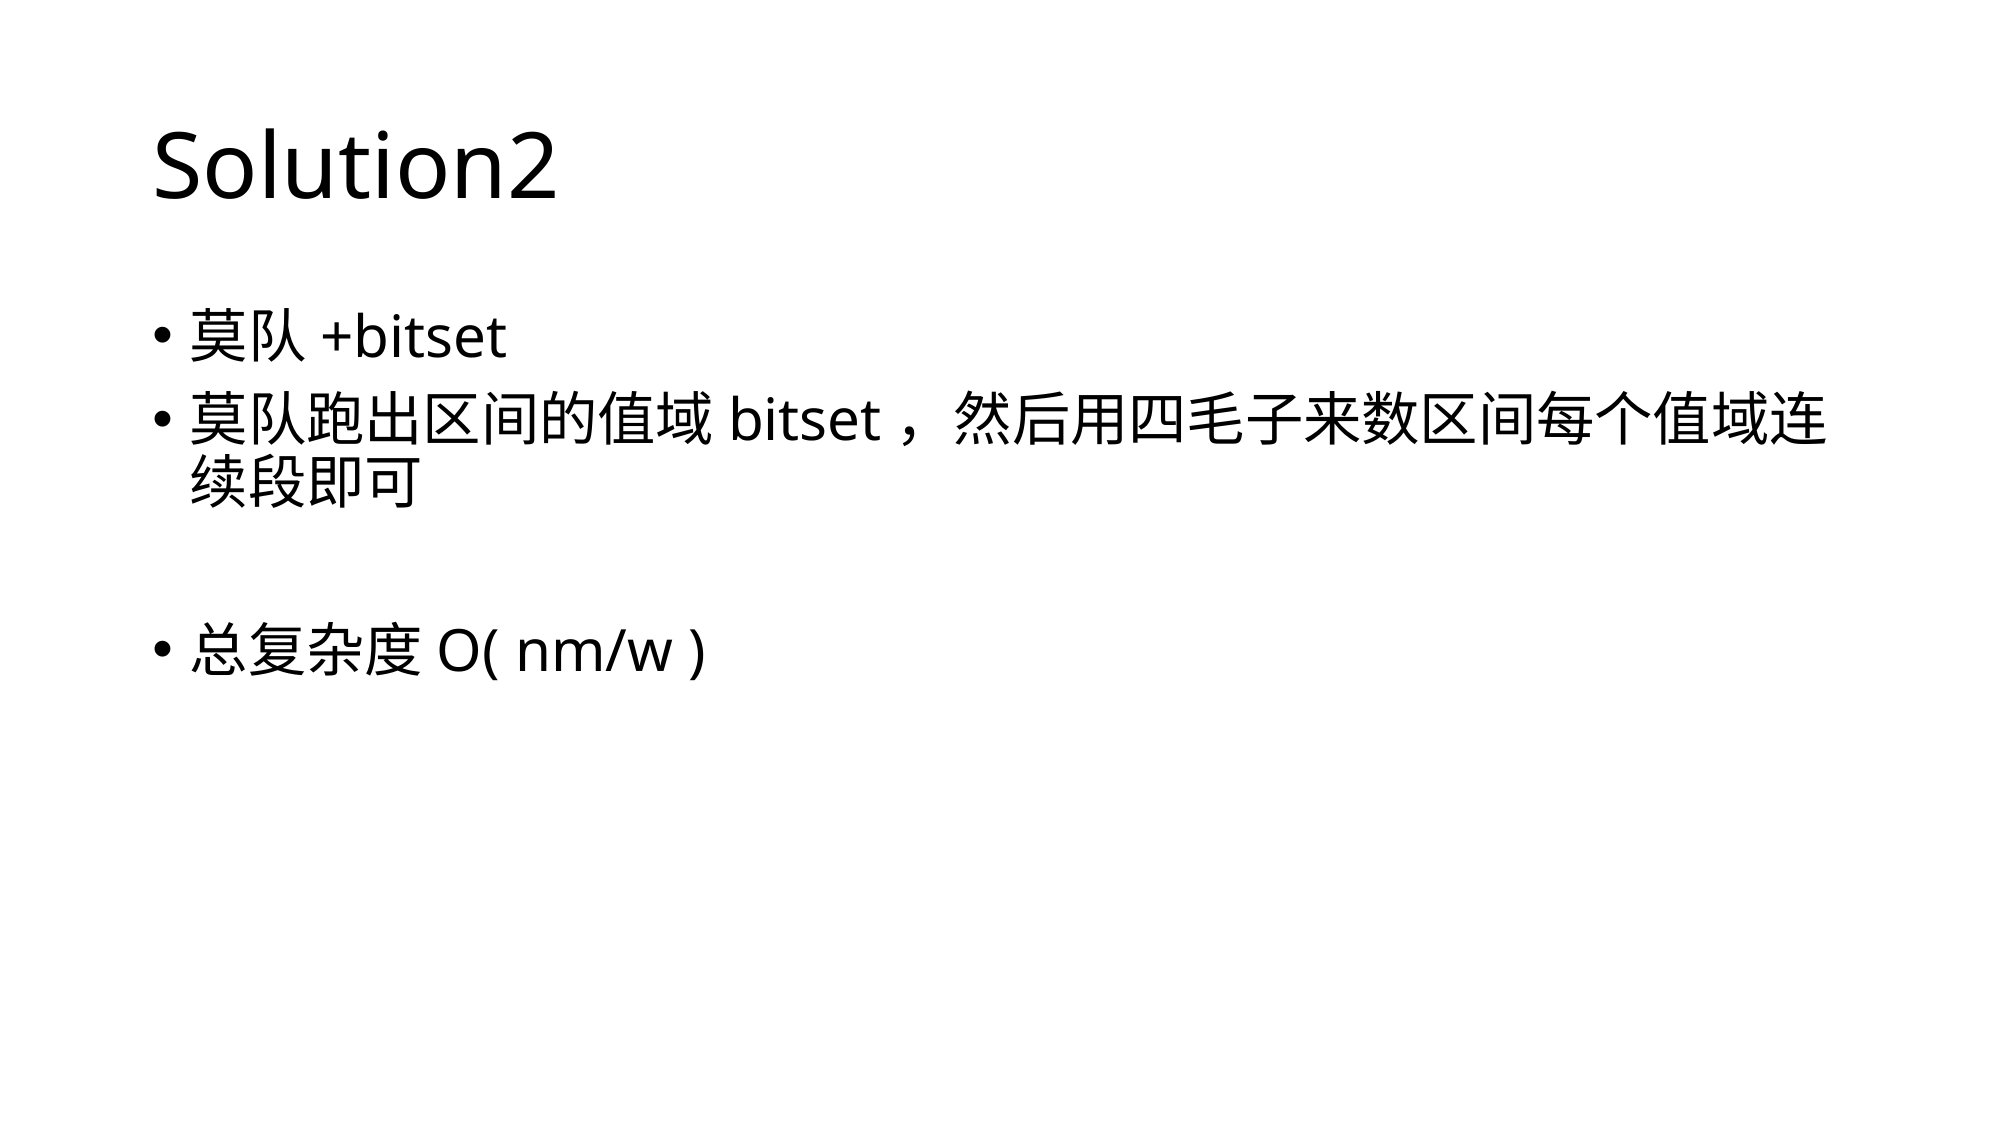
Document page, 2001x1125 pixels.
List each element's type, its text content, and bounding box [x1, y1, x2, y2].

list 莫队+bitset 莫队跑出区间的值域bitset，然后用四毛子来数区间每个值域连续段即可 总复杂度O( nm/w ) [137, 299, 1863, 1014]
title Solution2 [137, 59, 1863, 278]
